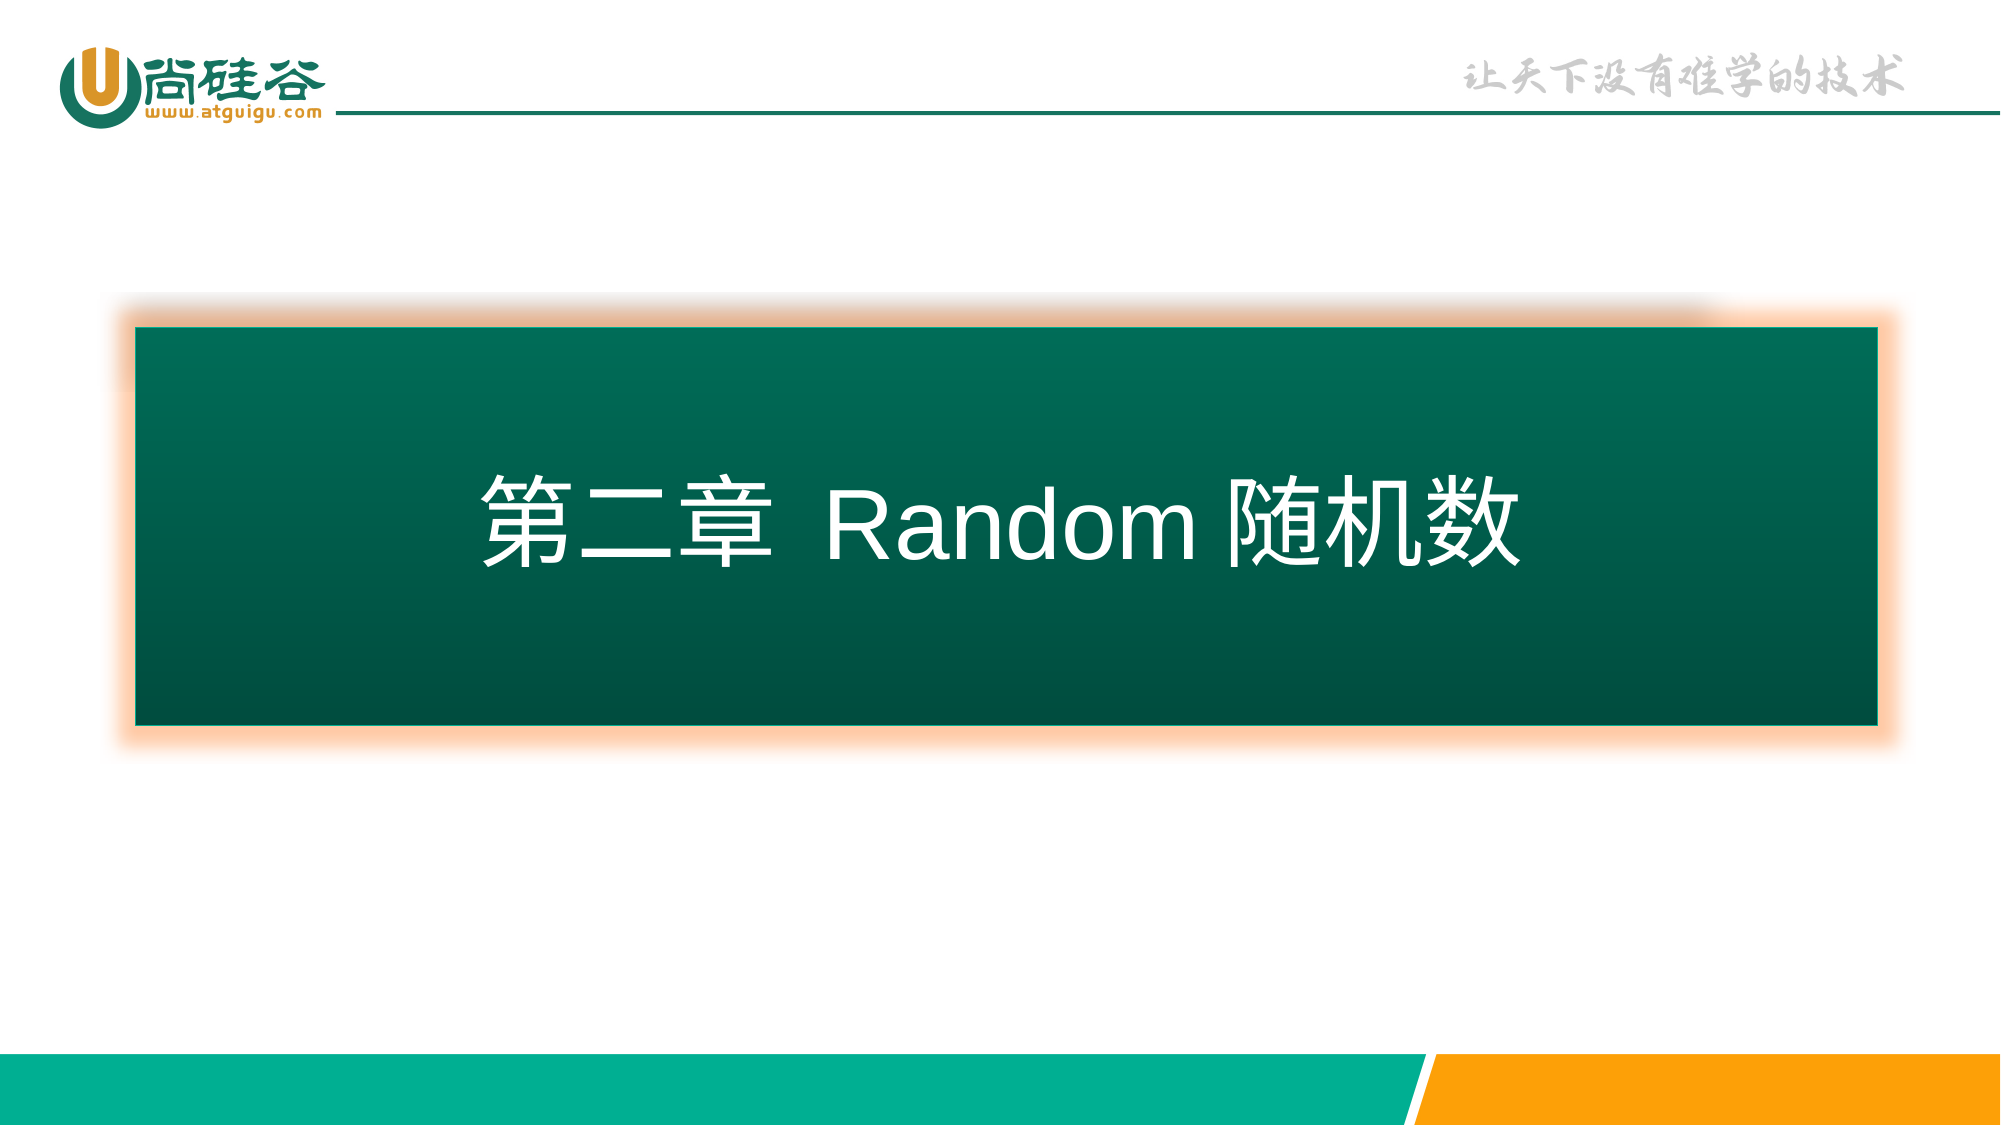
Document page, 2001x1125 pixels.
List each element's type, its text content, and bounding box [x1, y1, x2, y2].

text_box 第二章 Random随机数 [83, 451, 1916, 587]
text_box [135, 327, 1878, 451]
picture [0, 0, 2001, 1125]
text_box [135, 587, 1878, 726]
